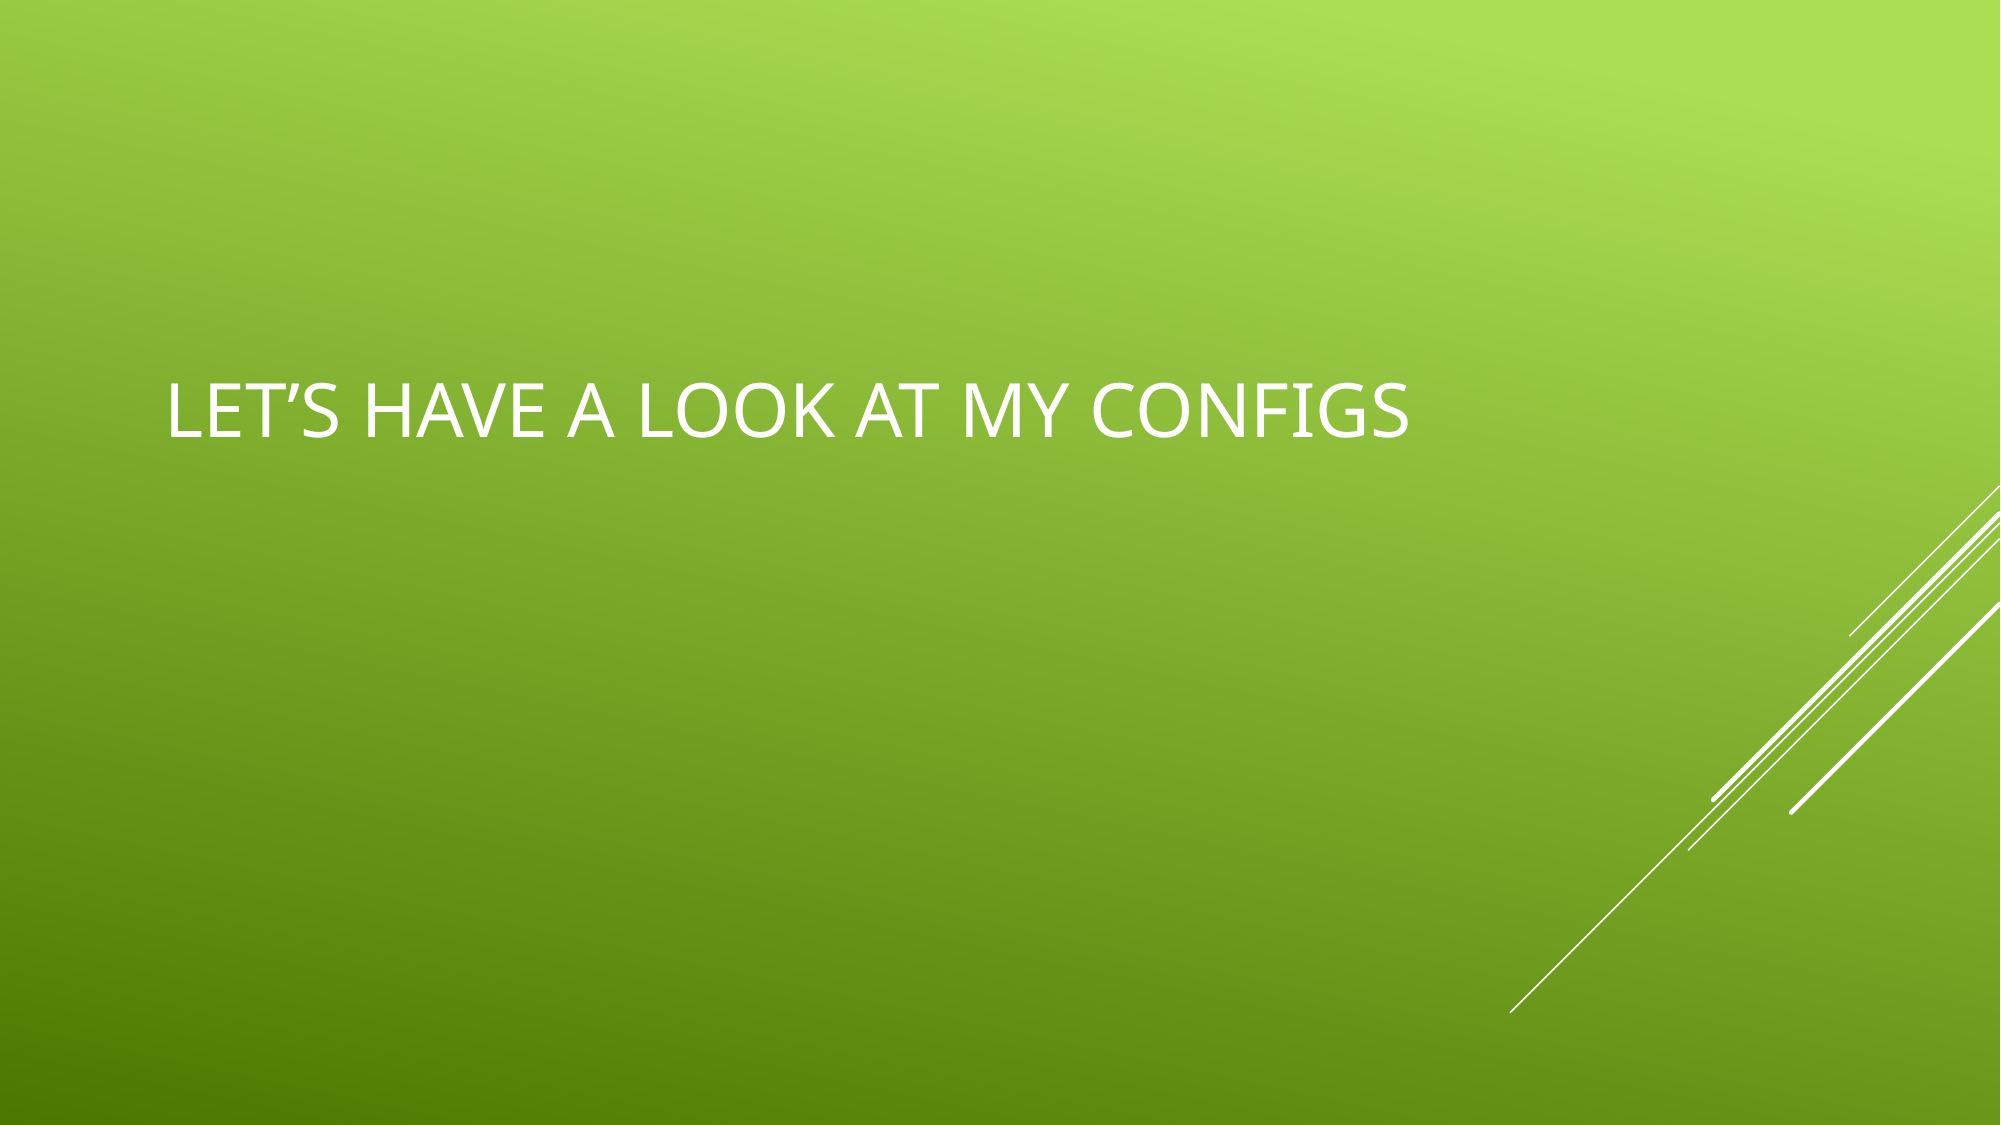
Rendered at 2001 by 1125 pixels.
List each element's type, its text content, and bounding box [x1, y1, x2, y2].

title Let’s have a look at my configs [149, 284, 1550, 532]
